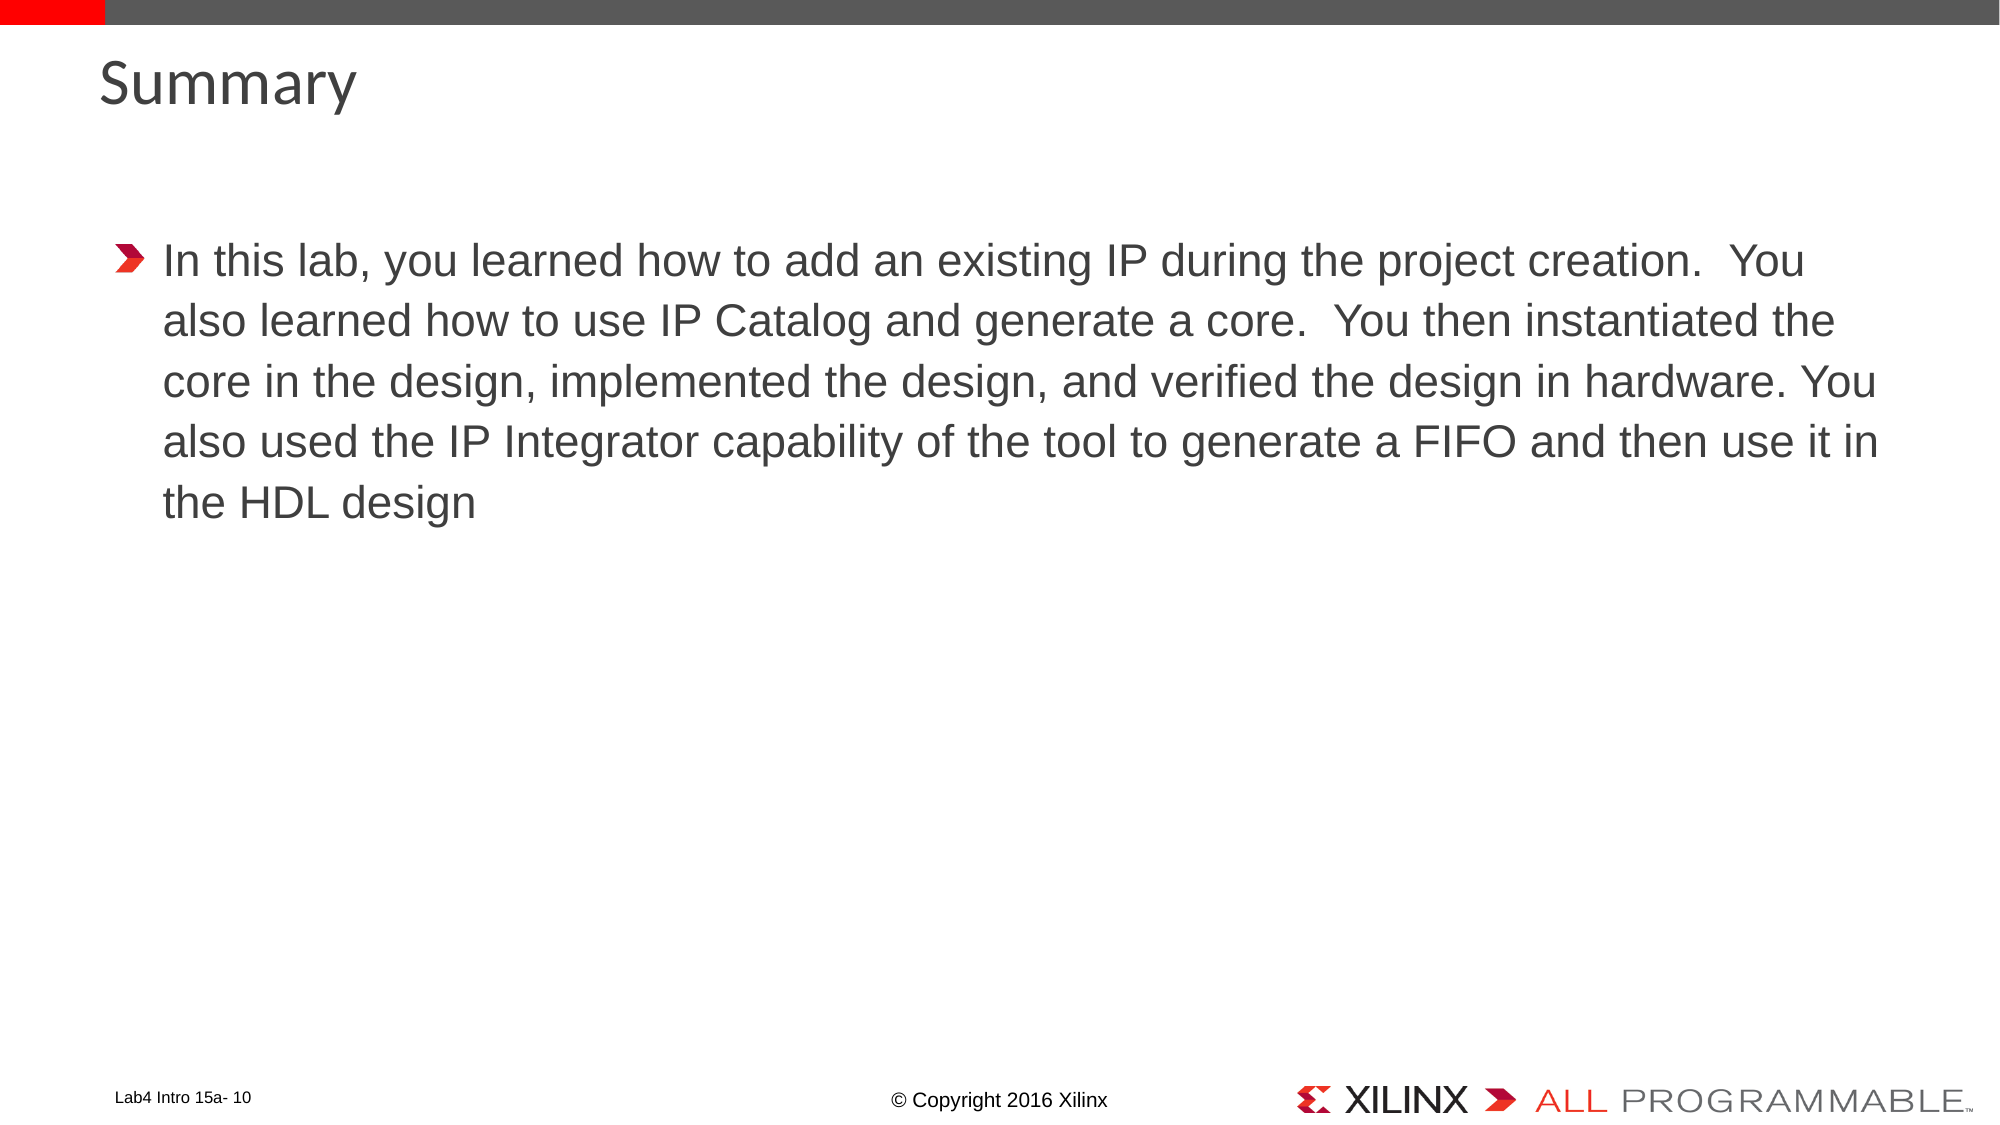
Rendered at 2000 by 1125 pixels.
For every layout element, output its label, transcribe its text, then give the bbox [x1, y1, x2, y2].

slide_number Lab4 Intro 15a- 10 [99, 1078, 284, 1120]
picture [1317, 1086, 1973, 1113]
footer © Copyright 2016 Xilinx [683, 1079, 1317, 1120]
title Summary [99, 34, 1900, 122]
picture [114, 243, 145, 273]
list In this lab, you learned how to add an existing IP during the project creation. You also learned how to use IP Catalog and generate a core. You then instantiated the core in the design, implemented the design, and verified the design in hardware. You also used the IP Integrator capability of the tool to generate a FIFO and then use it in the HDL design [99, 217, 1901, 918]
